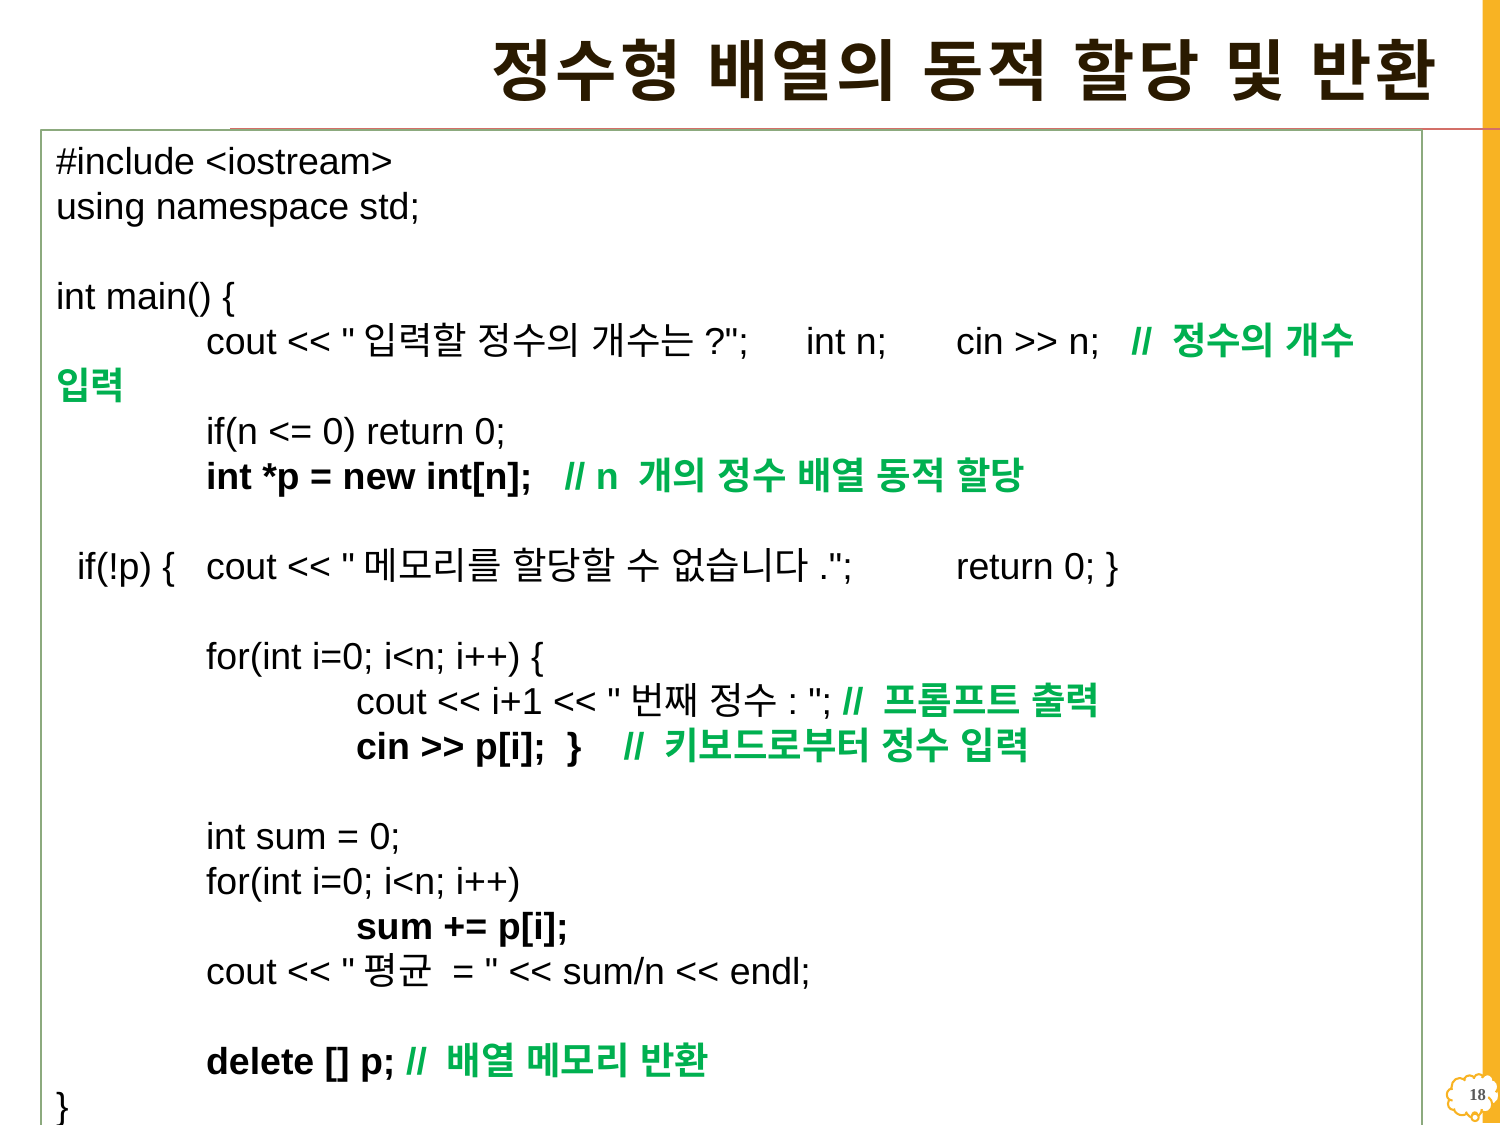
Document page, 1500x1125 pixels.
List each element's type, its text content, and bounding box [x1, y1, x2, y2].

slide_number 17 [1448, 1067, 1500, 1120]
title 정수형 배열의 동적 할당 및 반환 [198, 19, 1453, 130]
text_box #include <iostream> using namespace std; int main() { cout << "입력할 정수의 개수는?"; int n; cin >> n; // 정수의 개수 입력 if(n <= 0) return 0; int *p = new int[n]; // n 개의 정수 배열 동적 할당 if(!p) { cout << "메모리를 할당할 수 없습니다."; return 0; } for(int i=0; i<n; i++) { cout << i+1 << "번째 정수: "; // 프롬프트 출력 cin >> p[i]; } // 키보드로부터 정수 입력 int sum = 0; for(int i=0; i<n; i++) sum += p[i]; cout << "평균 = " << sum/n << endl; delete [] p; // 배열 메모리 반환 } [40, 129, 1423, 1125]
